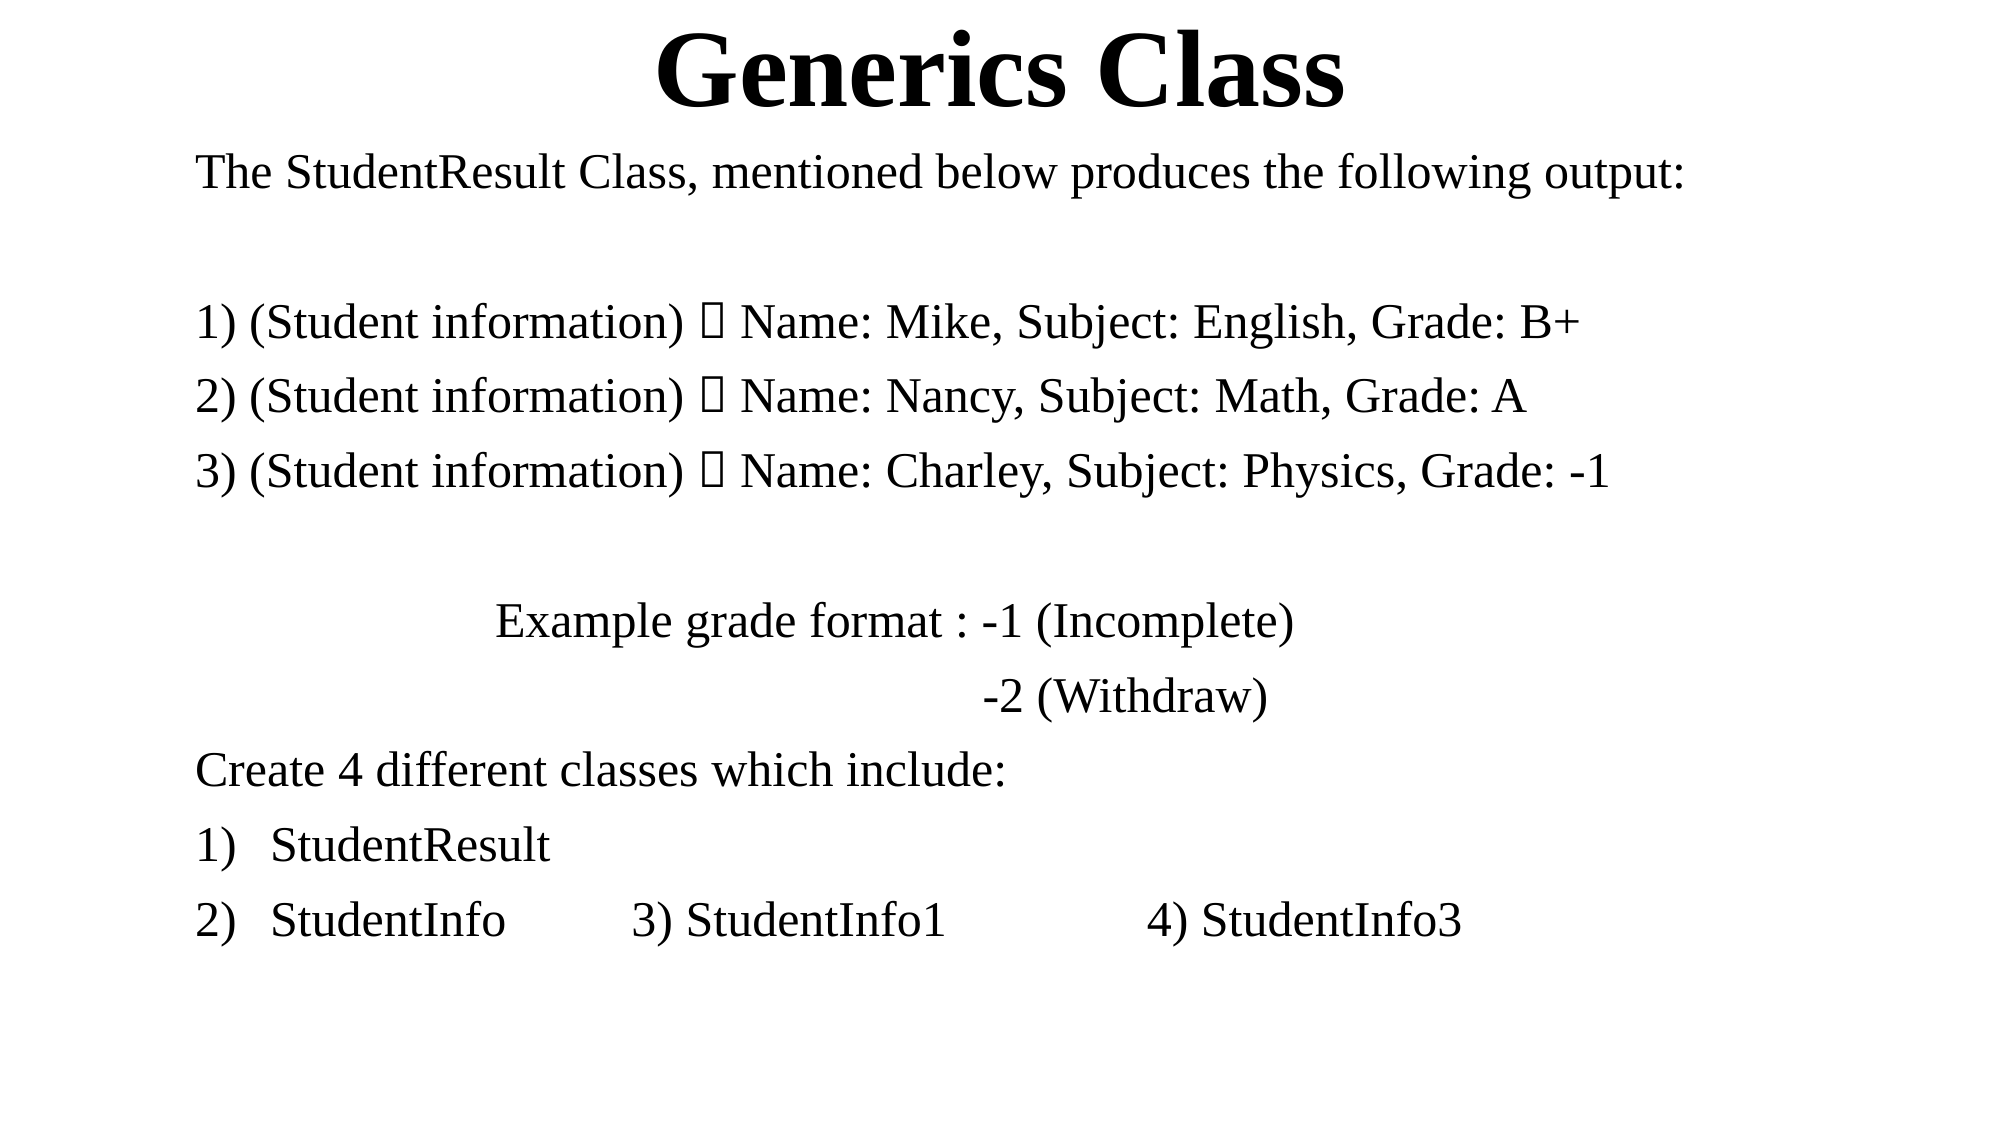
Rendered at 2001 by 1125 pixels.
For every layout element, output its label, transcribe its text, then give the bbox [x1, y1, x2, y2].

subtitle The StudentResult Class, mentioned below produces the following output: 1) (Student information)  Name: Mike, Subject: English, Grade: B+ 2) (Student information)  Name: Nancy, Subject: Math, Grade: A 3) (Student information)  Name: Charley, Subject: Physics, Grade: -1 Example grade format : -1 (Incomplete) -2 (Withdraw) Create 4 different classes which include: StudentResult StudentInfo 3) StudentInfo1 4) StudentInfo3 [180, 137, 1784, 1103]
title Generics Class [249, 2, 1750, 137]
